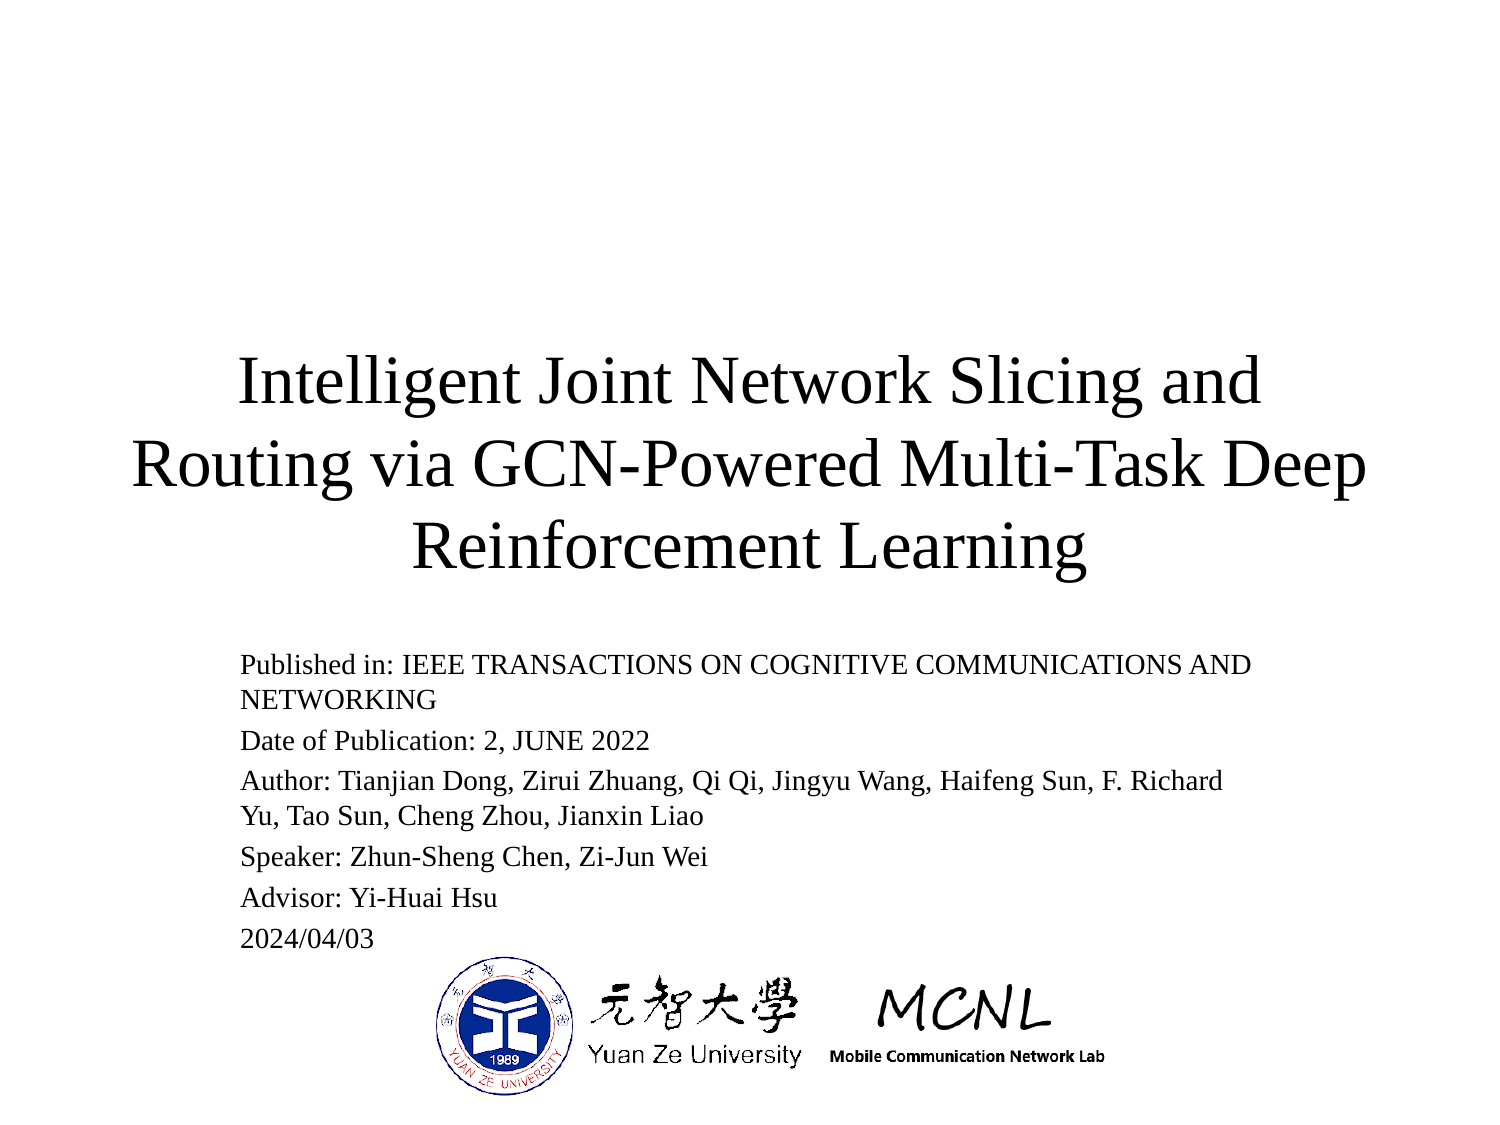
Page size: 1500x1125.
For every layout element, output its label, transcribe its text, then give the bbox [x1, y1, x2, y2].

title Intelligent Joint Network Slicing and Routing via GCN-Powered Multi-Task Deep Reinforcement Learning [112, 326, 1388, 591]
subtitle Published in: IEEE TRANSACTIONS ON COGNITIVE COMMUNICATIONS AND NETWORKING Date of Publication: 2, JUNE 2022 Author: Tianjian Dong, Zirui Zhuang, Qi Qi, Jingyu Wang, Haifeng Sun, F. Richard Yu, Tao Sun, Cheng Zhou, Jianxin Liao Speaker: Zhun-Sheng Chen, Zi-Jun Wei Advisor: Yi-Huai Hsu 2024/04/03 [225, 637, 1275, 965]
picture [419, 965, 1126, 1111]
